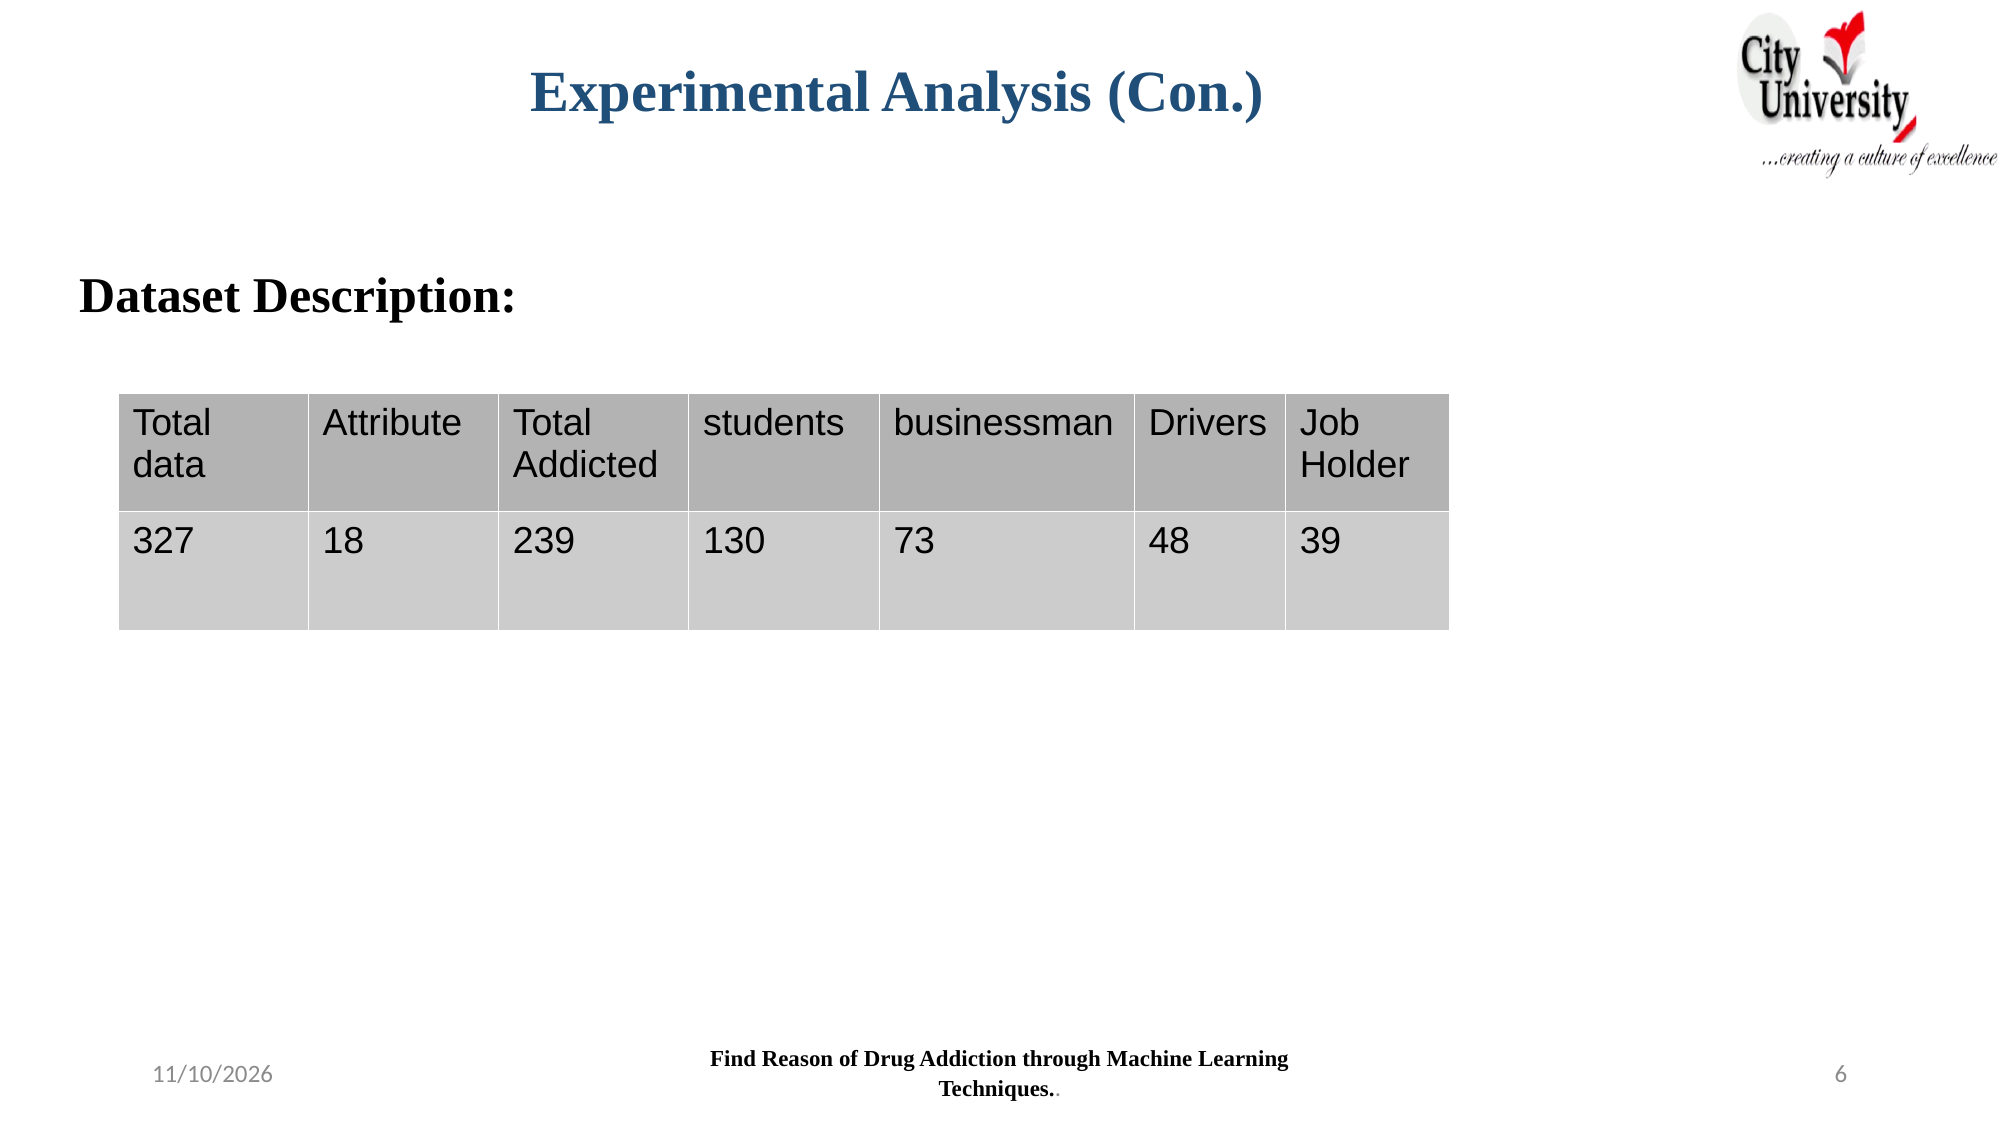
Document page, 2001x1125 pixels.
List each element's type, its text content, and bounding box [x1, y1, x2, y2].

text_box Experimental Analysis (Con.) Dataset Description: [64, 45, 1732, 961]
table_cell 48 [1135, 512, 1285, 630]
table_cell 39 [1286, 512, 1449, 630]
text_box <number> [1412, 1042, 1863, 1103]
table_header students [689, 394, 879, 511]
table_header Total Addicted [499, 394, 688, 511]
picture [1731, 0, 2000, 179]
table_cell 239 [499, 512, 688, 630]
table_cell 18 [309, 512, 498, 630]
table_cell 327 [119, 512, 308, 630]
table_cell 73 [880, 512, 1134, 630]
table_header businessman [880, 394, 1134, 511]
table_header Total data [119, 394, 308, 511]
table_header Attribute [309, 394, 498, 511]
table_cell 130 [689, 512, 879, 630]
table_header Job Holder [1286, 394, 1449, 511]
text_box Find Reason of Drug Addiction through Machine Learning Techniques.. [662, 1042, 1338, 1103]
text_box 07/09/2020 [137, 1042, 588, 1103]
table_header Drivers [1135, 394, 1285, 511]
